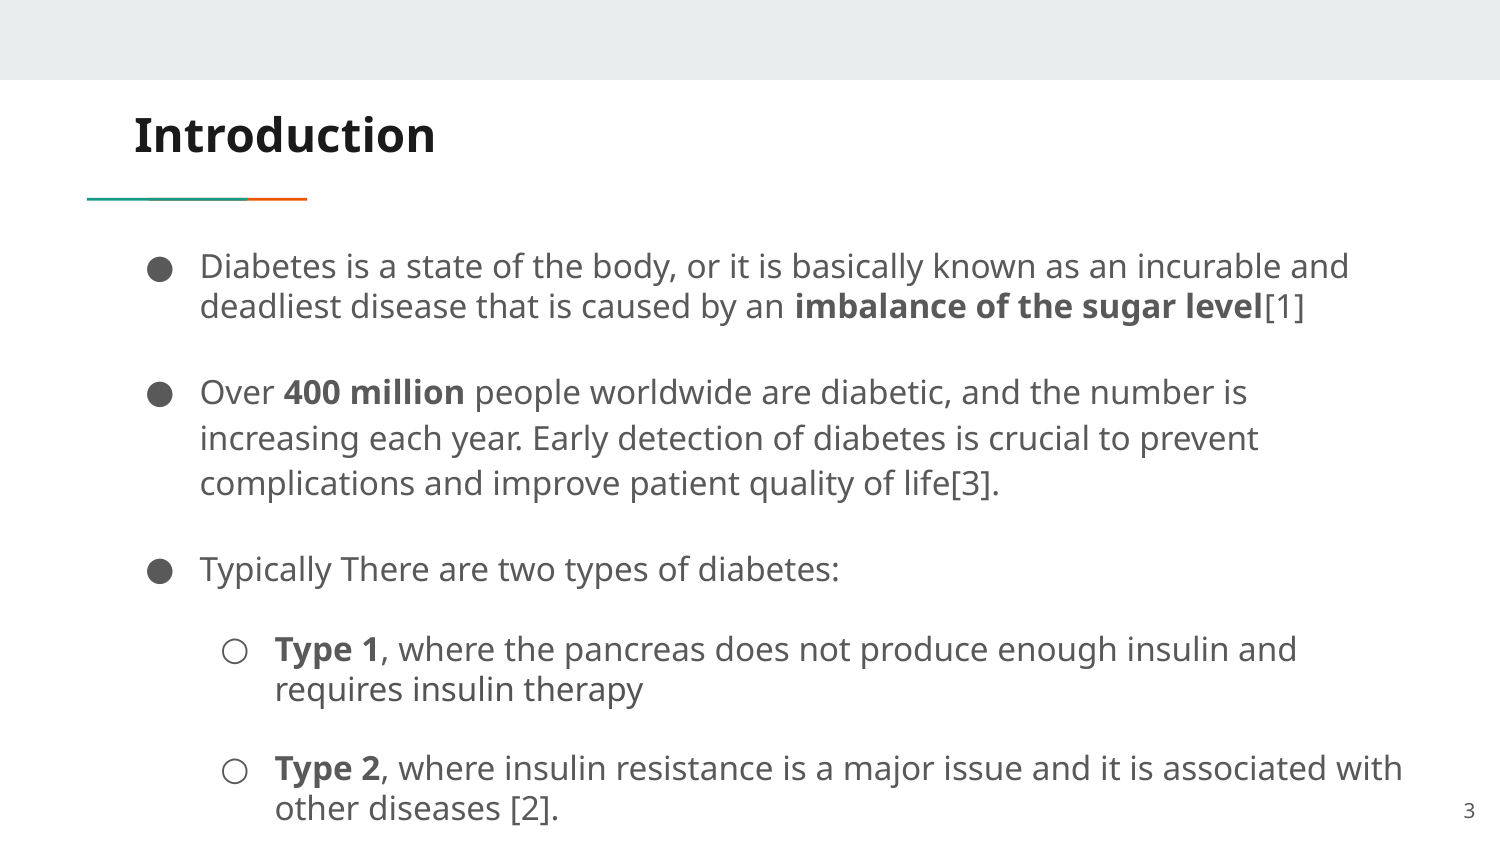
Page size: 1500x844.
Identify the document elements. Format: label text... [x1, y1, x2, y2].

title Introduction [119, 89, 1381, 178]
slide_number ‹#› [1400, 779, 1491, 844]
list Diabetes is a state of the body, or it is basically known as an incurable and deadliest disease that is caused by an imbalance of the sugar level[1] Over 400 million people worldwide are diabetic, and the number is increasing each year. Early detection of diabetes is crucial to prevent complications and improve patient quality of life[3]. Typically There are two types of diabetes: Type 1, where the pancreas does not produce enough insulin and requires insulin therapy Type 2, where insulin resistance is a major issue and it is associated with other diseases [2]. [109, 230, 1434, 844]
